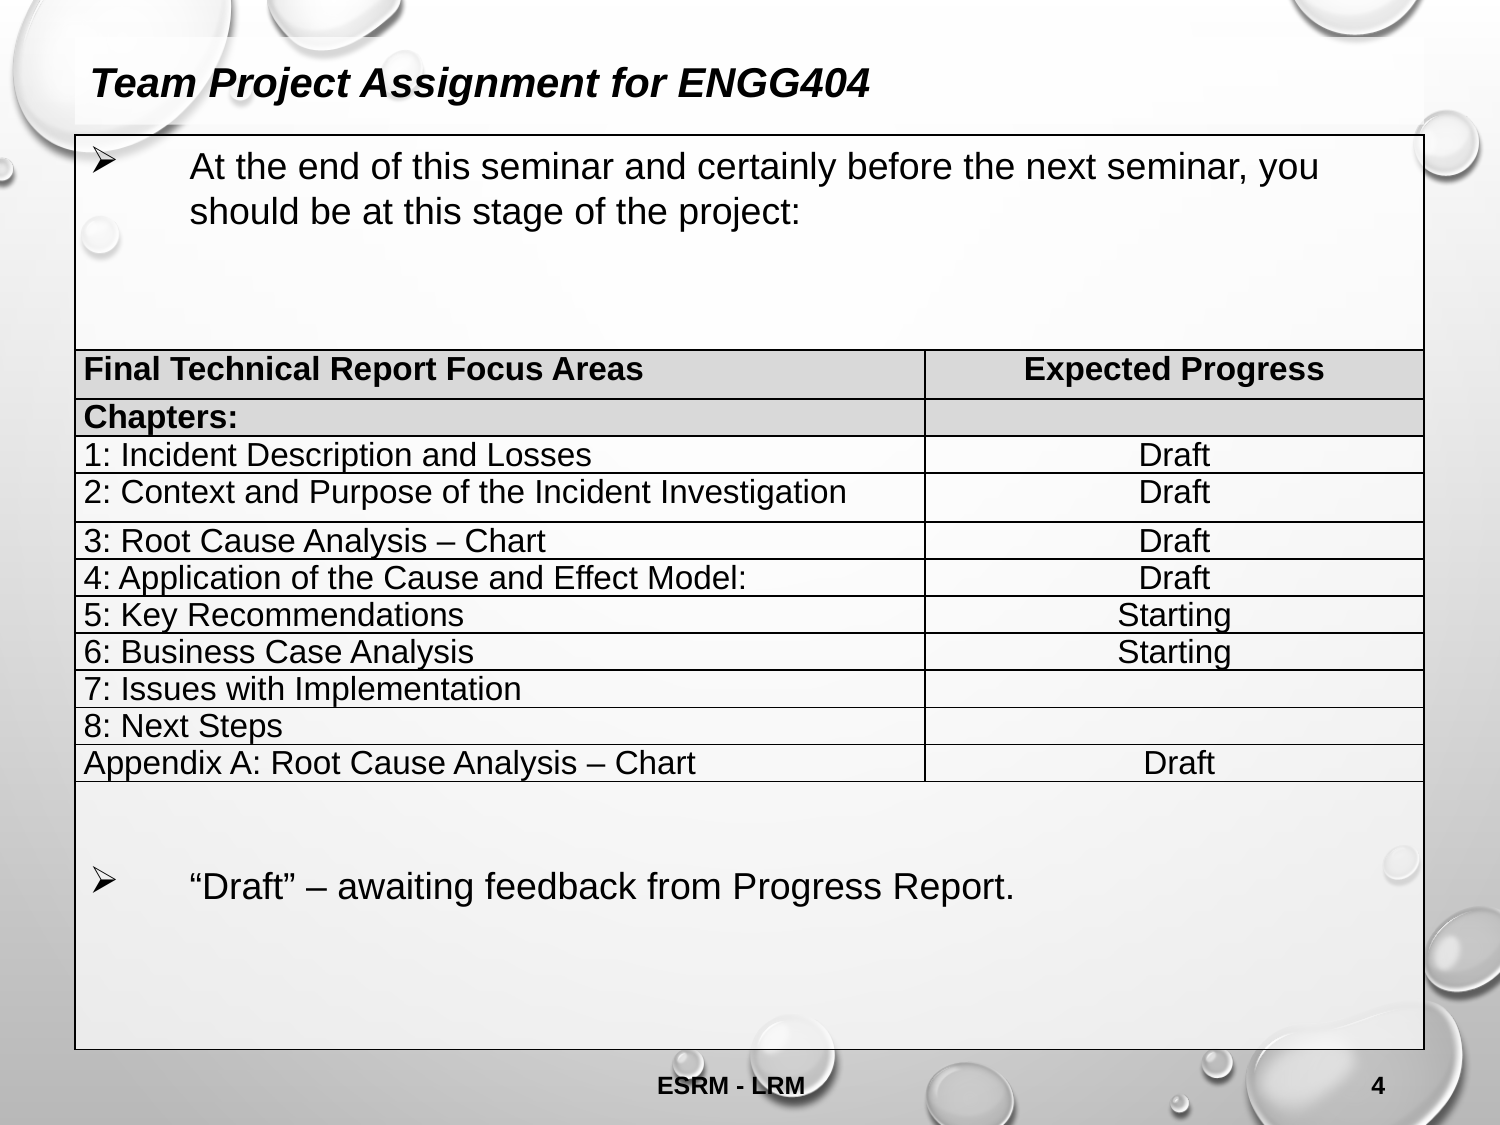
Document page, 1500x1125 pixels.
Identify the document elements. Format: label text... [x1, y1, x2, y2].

table_cell [926, 671, 1423, 707]
table_cell Draft [926, 437, 1423, 472]
text_box ESRM - LRM [412, 1062, 1050, 1100]
table_cell 2: Context and Purpose of the Incident Investigation [76, 474, 924, 521]
table_cell [926, 400, 1423, 435]
table_cell Starting [926, 597, 1423, 632]
table_header Expected Progress [926, 351, 1423, 398]
table_cell Draft [926, 523, 1423, 558]
text_box Team Project Assignment for ENGG404 [74, 37, 1425, 125]
table_cell Appendix A: Root Cause Analysis – Chart [76, 745, 924, 781]
table_cell 3: Root Cause Analysis – Chart [76, 523, 924, 558]
picture [0, 0, 1500, 1125]
table_cell Starting [926, 634, 1423, 669]
table_cell 8: Next Steps [76, 708, 924, 744]
table_cell Draft [926, 560, 1423, 595]
table_cell 7: Issues with Implementation [76, 671, 924, 707]
table_cell 6: Business Case Analysis [76, 634, 924, 669]
table_cell 1: Incident Description and Losses [76, 437, 924, 472]
table_cell Draft [926, 474, 1423, 521]
table_cell Draft [926, 745, 1423, 781]
text_box 4 [1249, 1062, 1400, 1100]
table_cell 4: Application of the Cause and Effect Model: [76, 560, 924, 595]
text_box At the end of this seminar and certainly before the next seminar, you should be at this stage of the project: “Draft” – awaiting feedback from Progress Report. [74, 134, 1425, 349]
table_cell [926, 708, 1423, 744]
text_box At the end of this seminar and certainly before the next seminar, you should be at this stage of the project: “Draft” – awaiting feedback from Progress Report. [74, 782, 1425, 1050]
table_cell 5: Key Recommendations [76, 597, 924, 632]
table_cell Chapters: [76, 400, 924, 435]
table_header Final Technical Report Focus Areas [76, 351, 924, 398]
